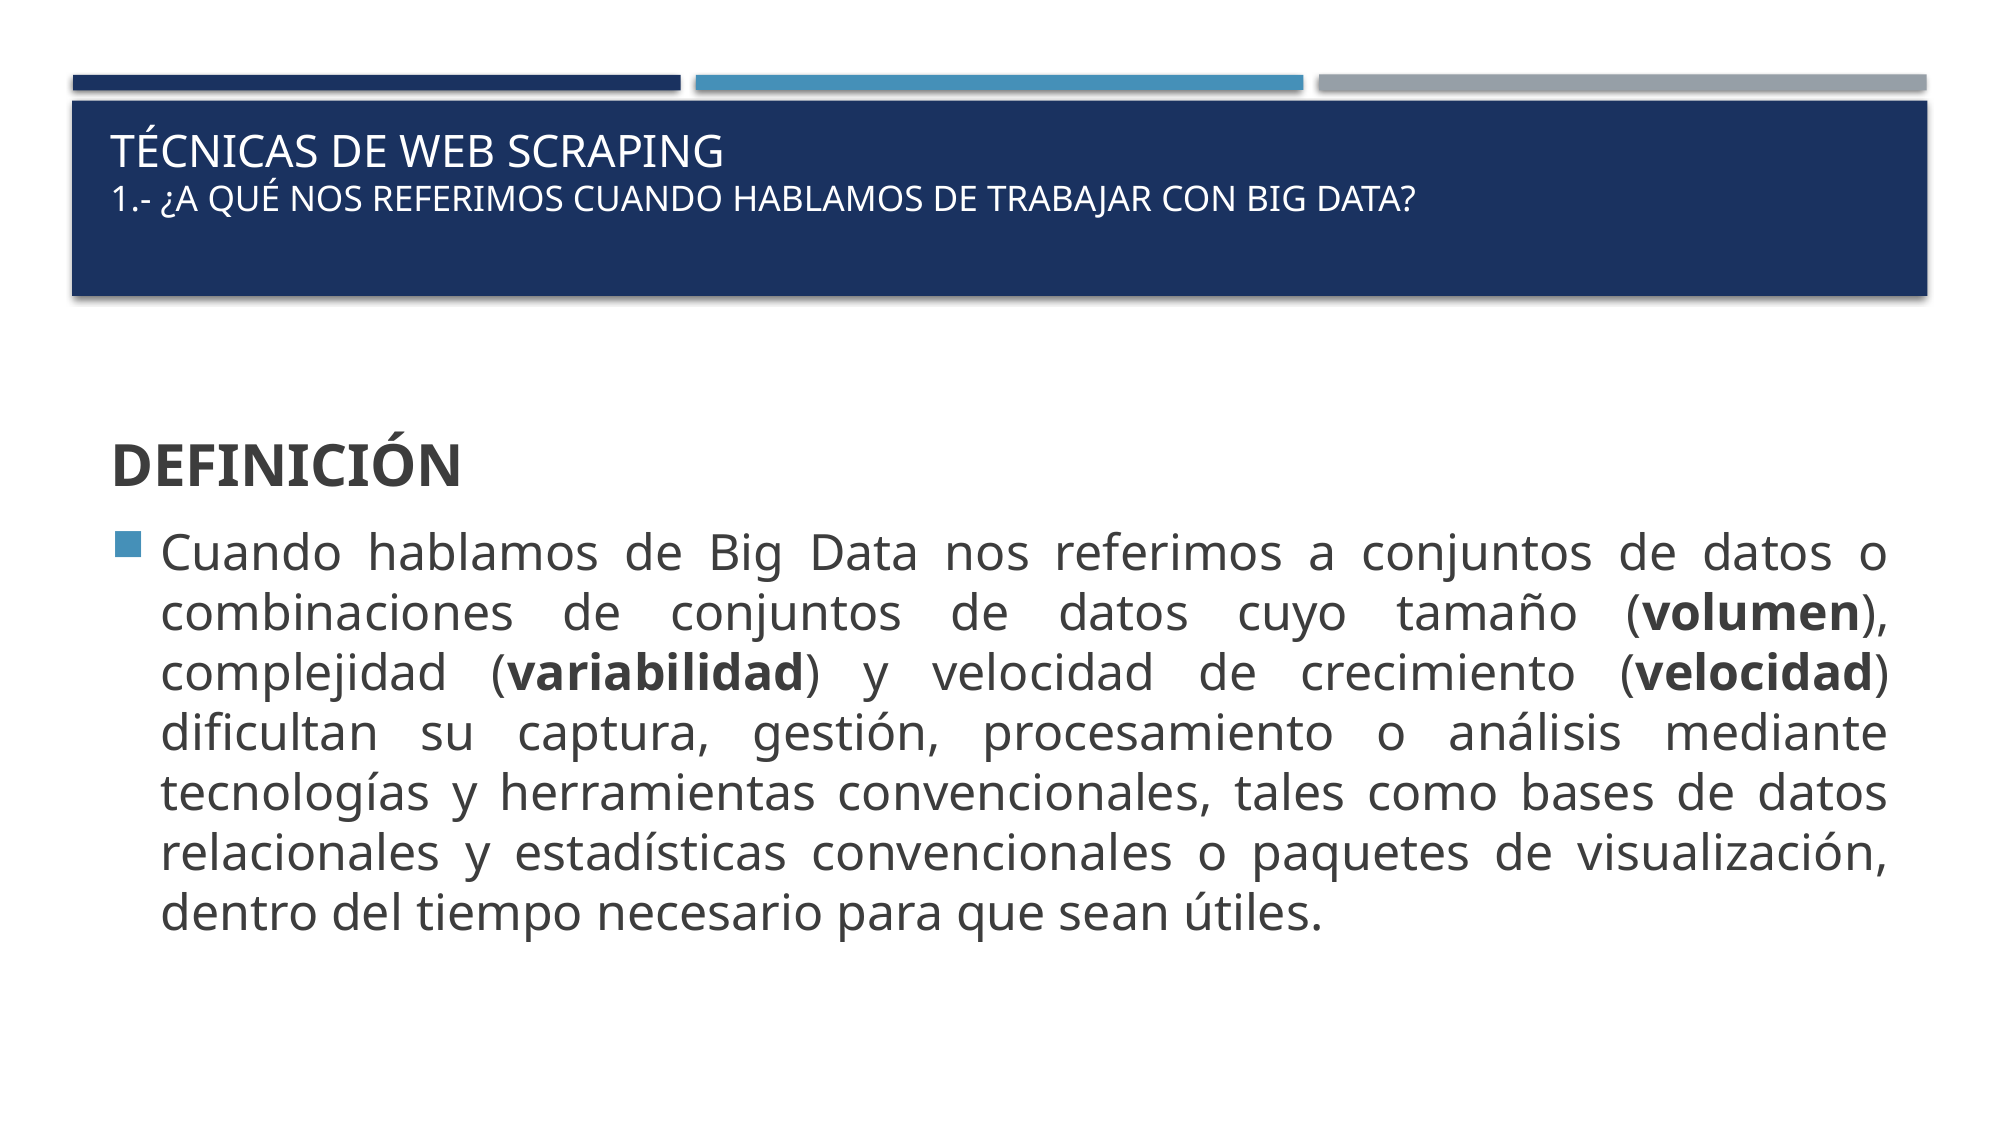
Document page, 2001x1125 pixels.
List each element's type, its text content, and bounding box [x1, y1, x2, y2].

list DEFINICIÓN Cuando hablamos de Big Data nos referimos a conjuntos de datos o combinaciones de conjuntos de datos cuyo tamaño (volumen), complejidad (variabilidad) y velocidad de crecimiento (velocidad) dificultan su captura, gestión, procesamiento o análisis mediante tecnologías y herramientas convencionales, tales como bases de datos relacionales y estadísticas convencionales o paquetes de visualización, dentro del tiempo necesario para que sean útiles. [95, 328, 1905, 1040]
title Técnicas de web scraping 1.- ¿A qué nos referimos cuando hablamos de trabajar con Big Data? [95, 115, 1905, 282]
